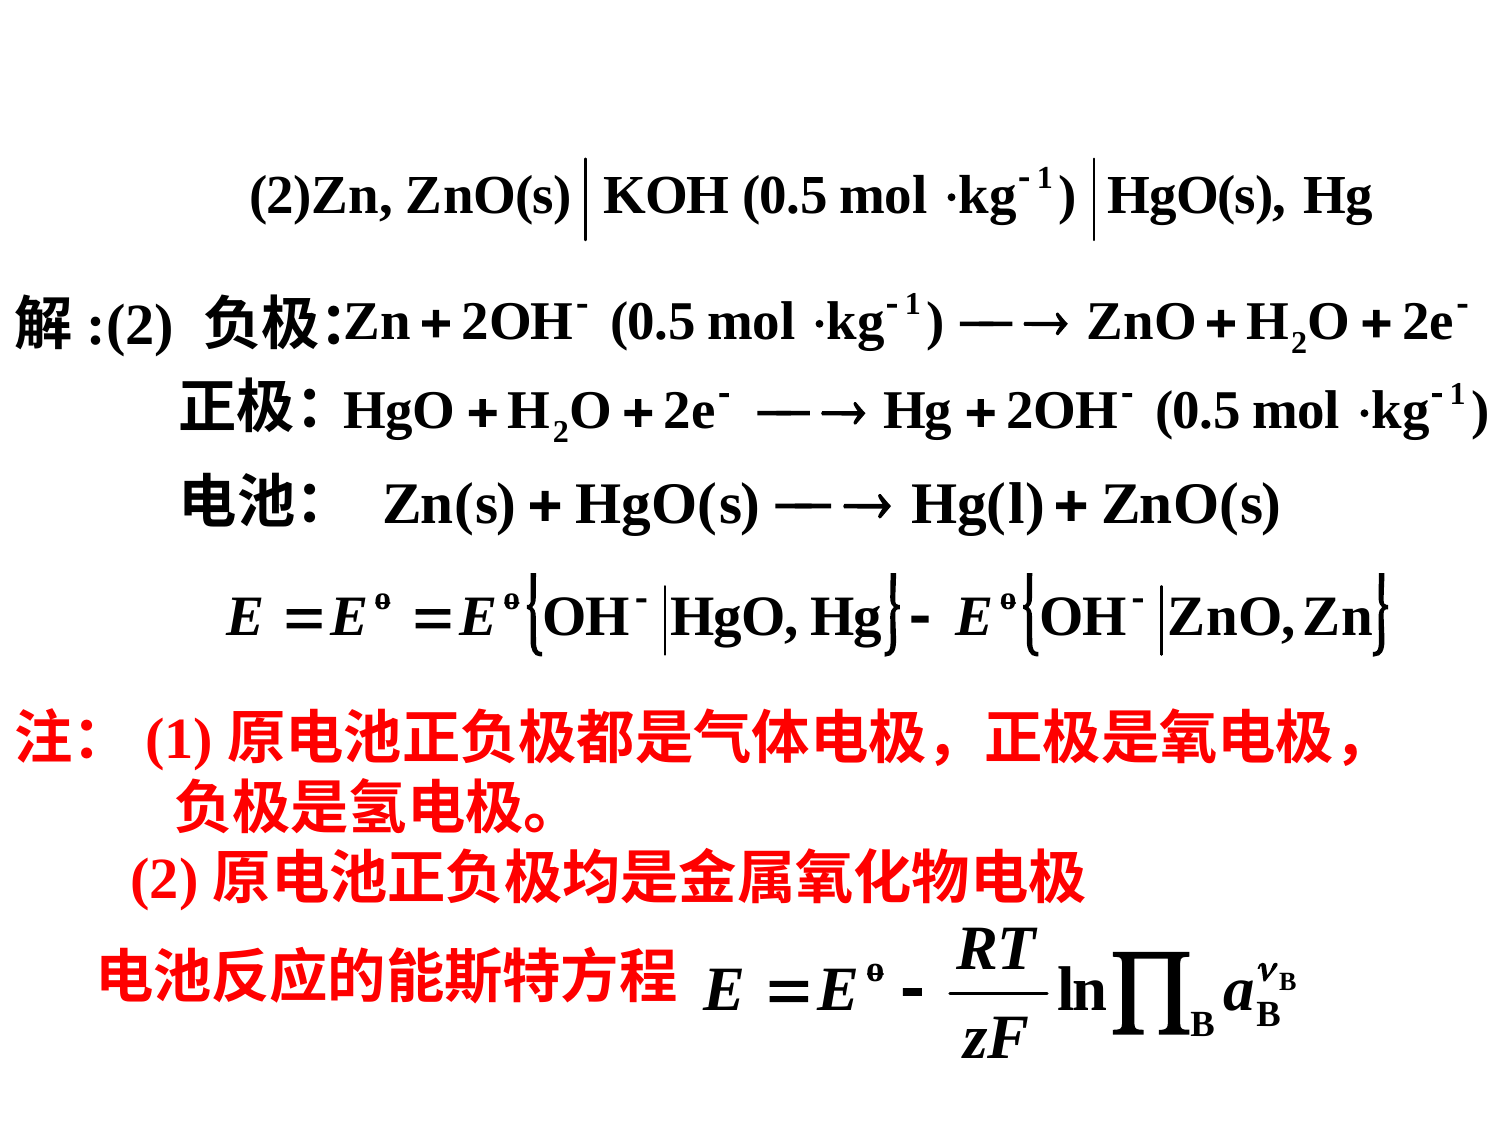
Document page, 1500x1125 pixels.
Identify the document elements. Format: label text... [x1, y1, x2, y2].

text_box 解:(2) 负极： [0, 279, 761, 364]
text_box 正极： [159, 361, 975, 447]
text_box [690, 904, 1314, 1076]
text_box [334, 280, 1485, 363]
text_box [157, 573, 1399, 664]
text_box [372, 449, 1294, 552]
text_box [336, 369, 1500, 452]
text_box 注：(1)原电池正负极都是气体电极，正极是氧电极， 负极是氢电极。 (2)原电池正负极均是金属氧化物电极 电池反应的能斯特方程 [0, 692, 1436, 1017]
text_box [242, 148, 1384, 250]
text_box 电池： [159, 456, 372, 542]
